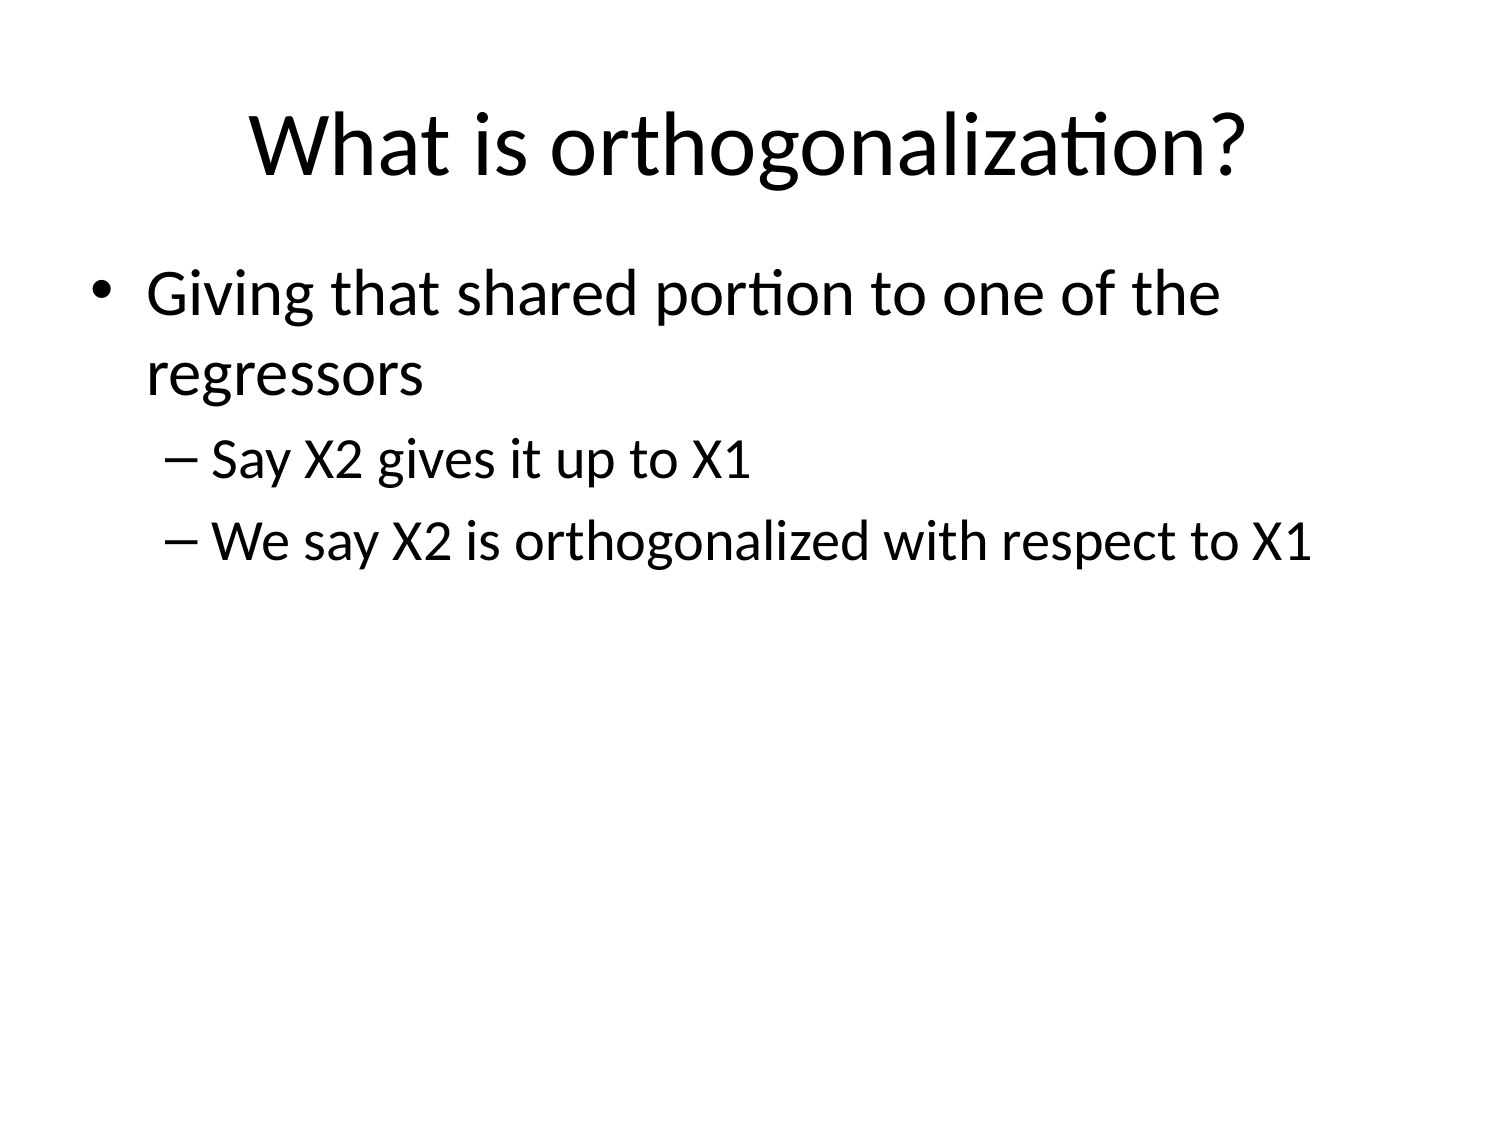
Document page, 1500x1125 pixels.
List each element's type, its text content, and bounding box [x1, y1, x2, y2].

title What is orthogonalization? [75, 45, 1425, 233]
list Giving that shared portion to one of the regressors Say X2 gives it up to X1 We say X2 is orthogonalized with respect to X1 [75, 241, 1425, 984]
